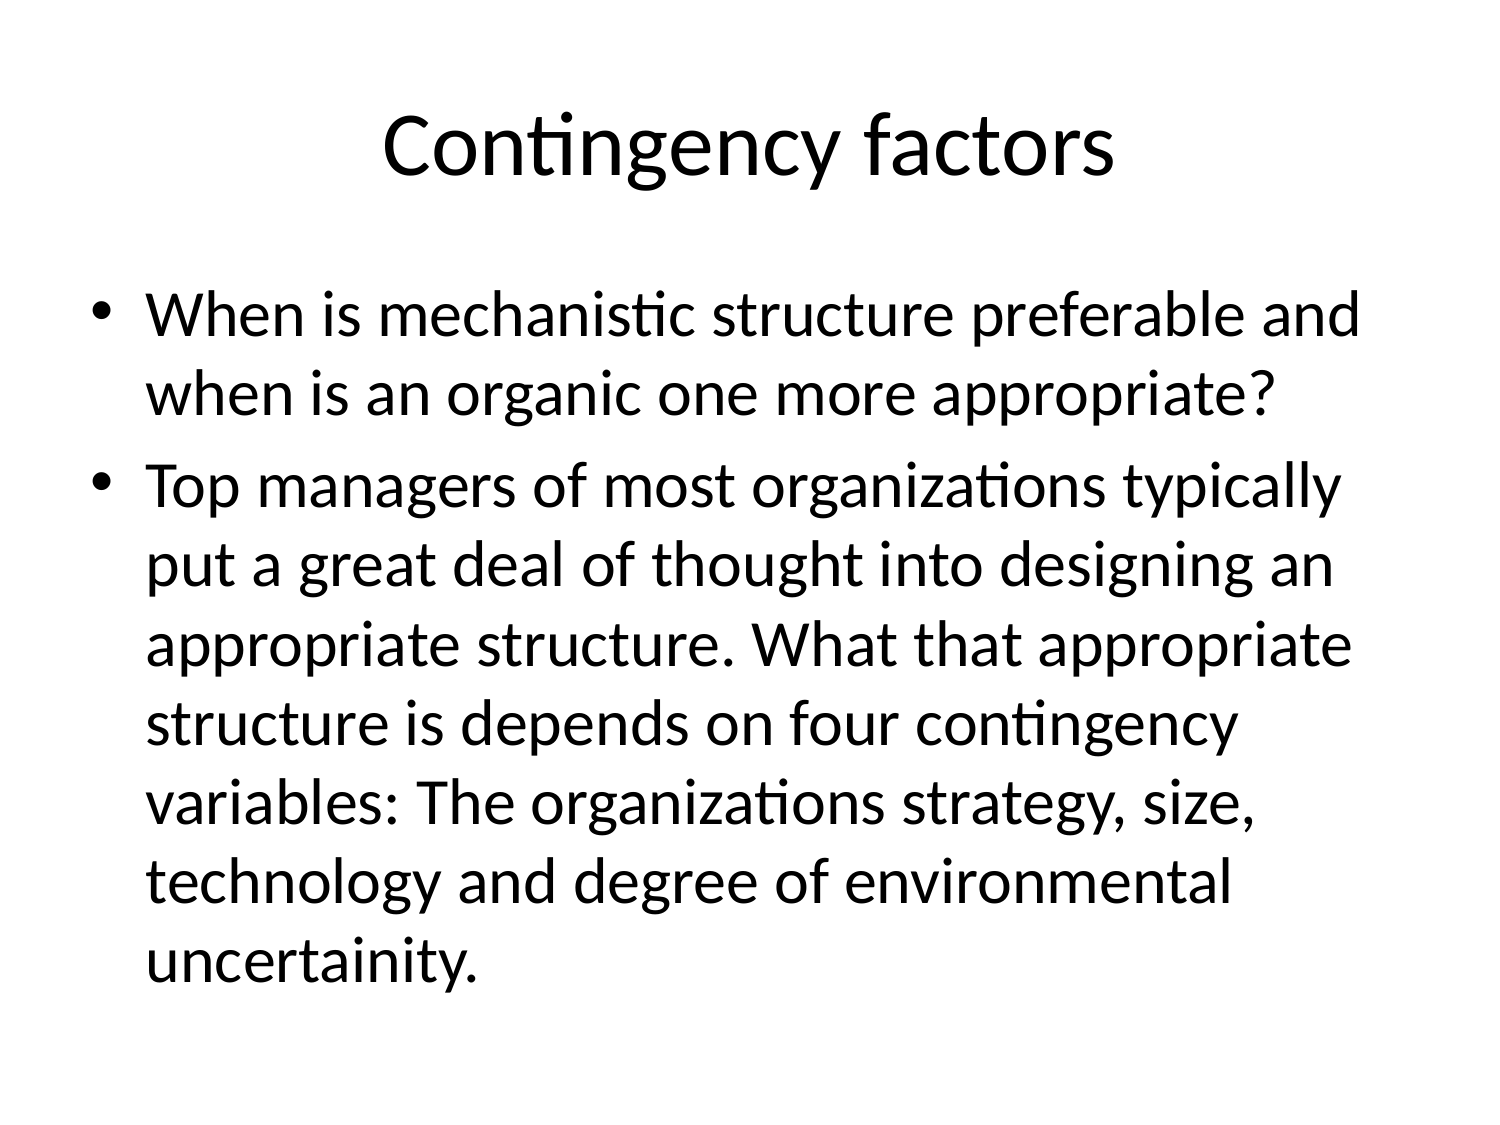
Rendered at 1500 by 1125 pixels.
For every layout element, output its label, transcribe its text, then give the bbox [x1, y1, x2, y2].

title Contingency factors [75, 45, 1425, 233]
list When is mechanistic structure preferable and when is an organic one more appropriate? Top managers of most organizations typically put a great deal of thought into designing an appropriate structure. What that appropriate structure is depends on four contingency variables: The organizations strategy, size, technology and degree of environmental uncertainity. [75, 262, 1425, 1005]
